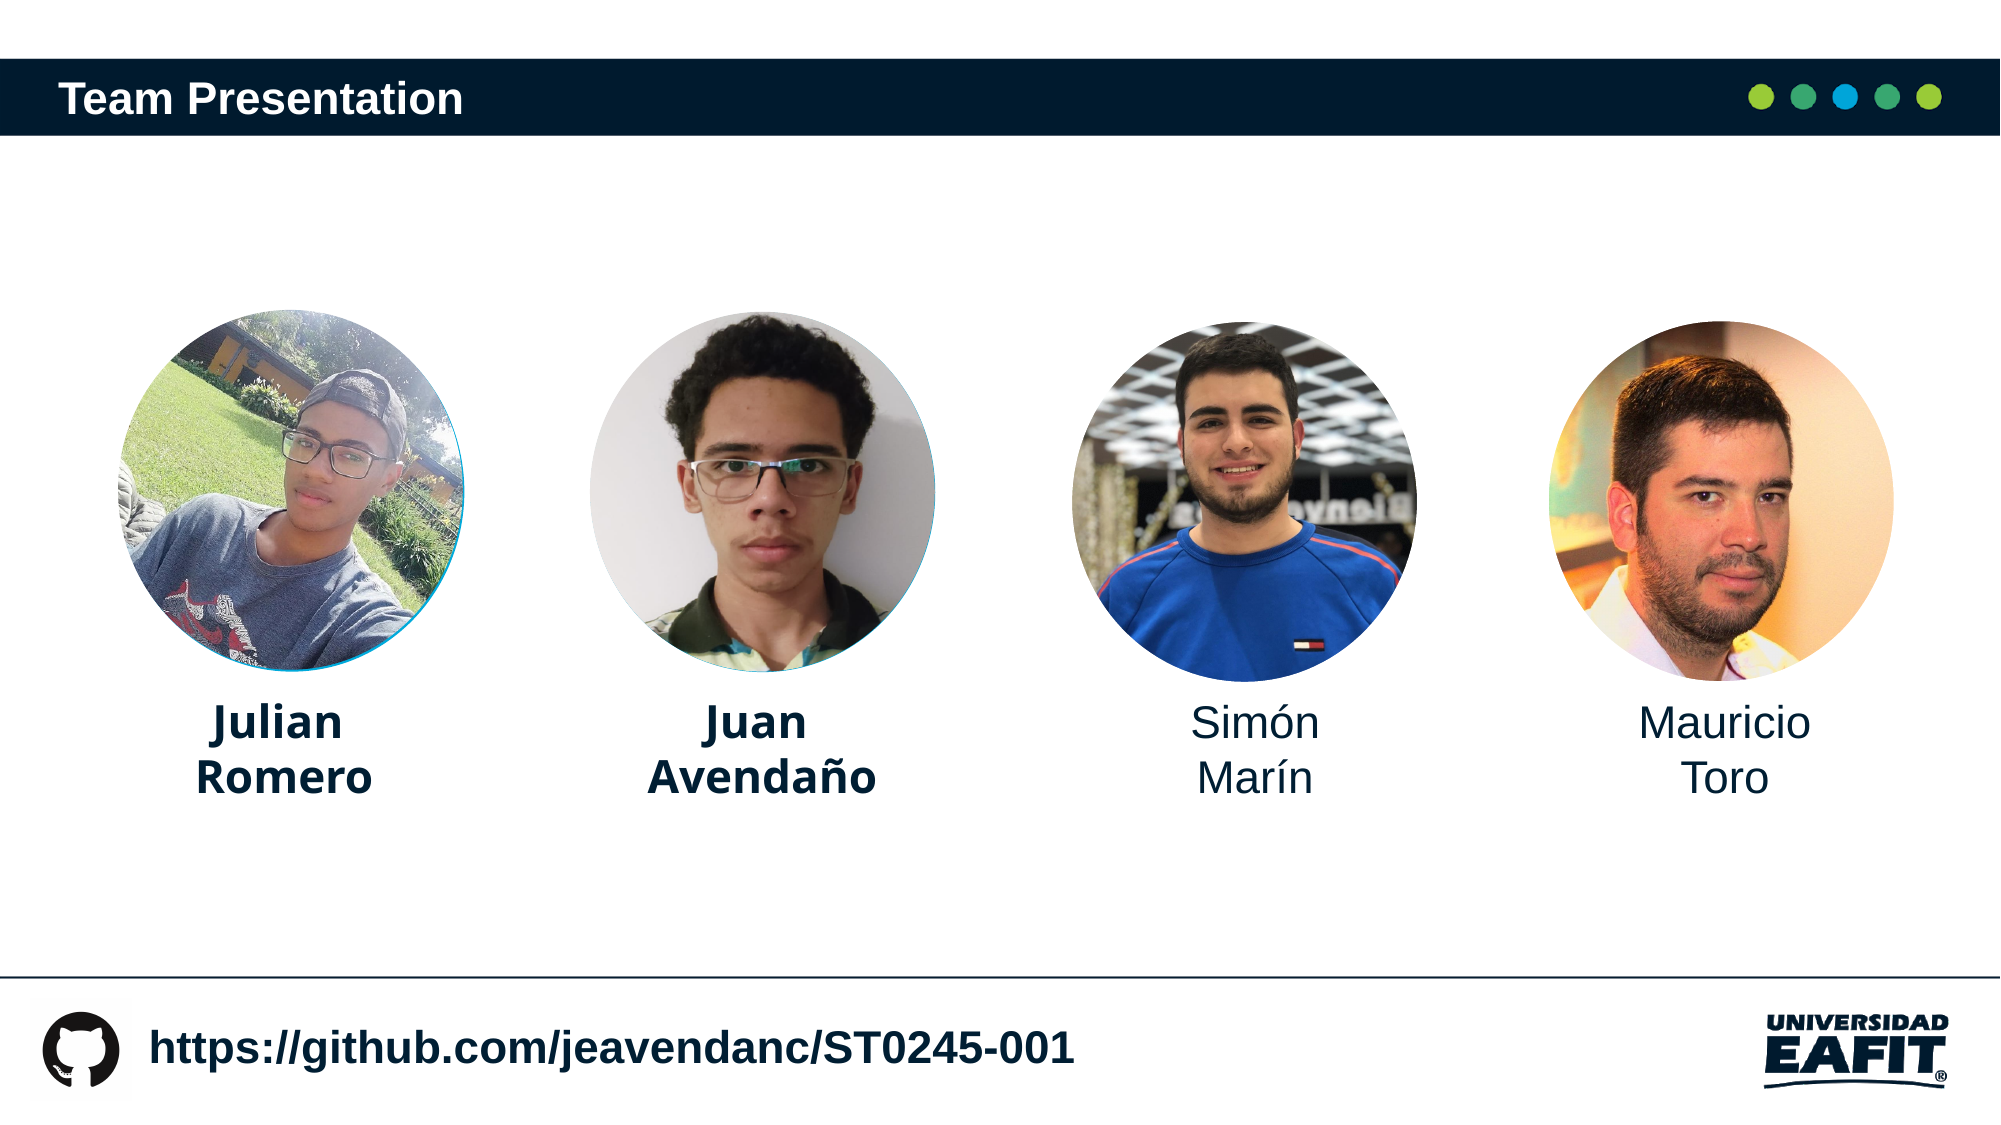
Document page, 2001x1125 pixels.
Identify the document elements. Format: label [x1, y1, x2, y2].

text_box [966, 274, 1523, 710]
picture [0, 0, 2000, 1125]
text_box [1484, 269, 1951, 721]
